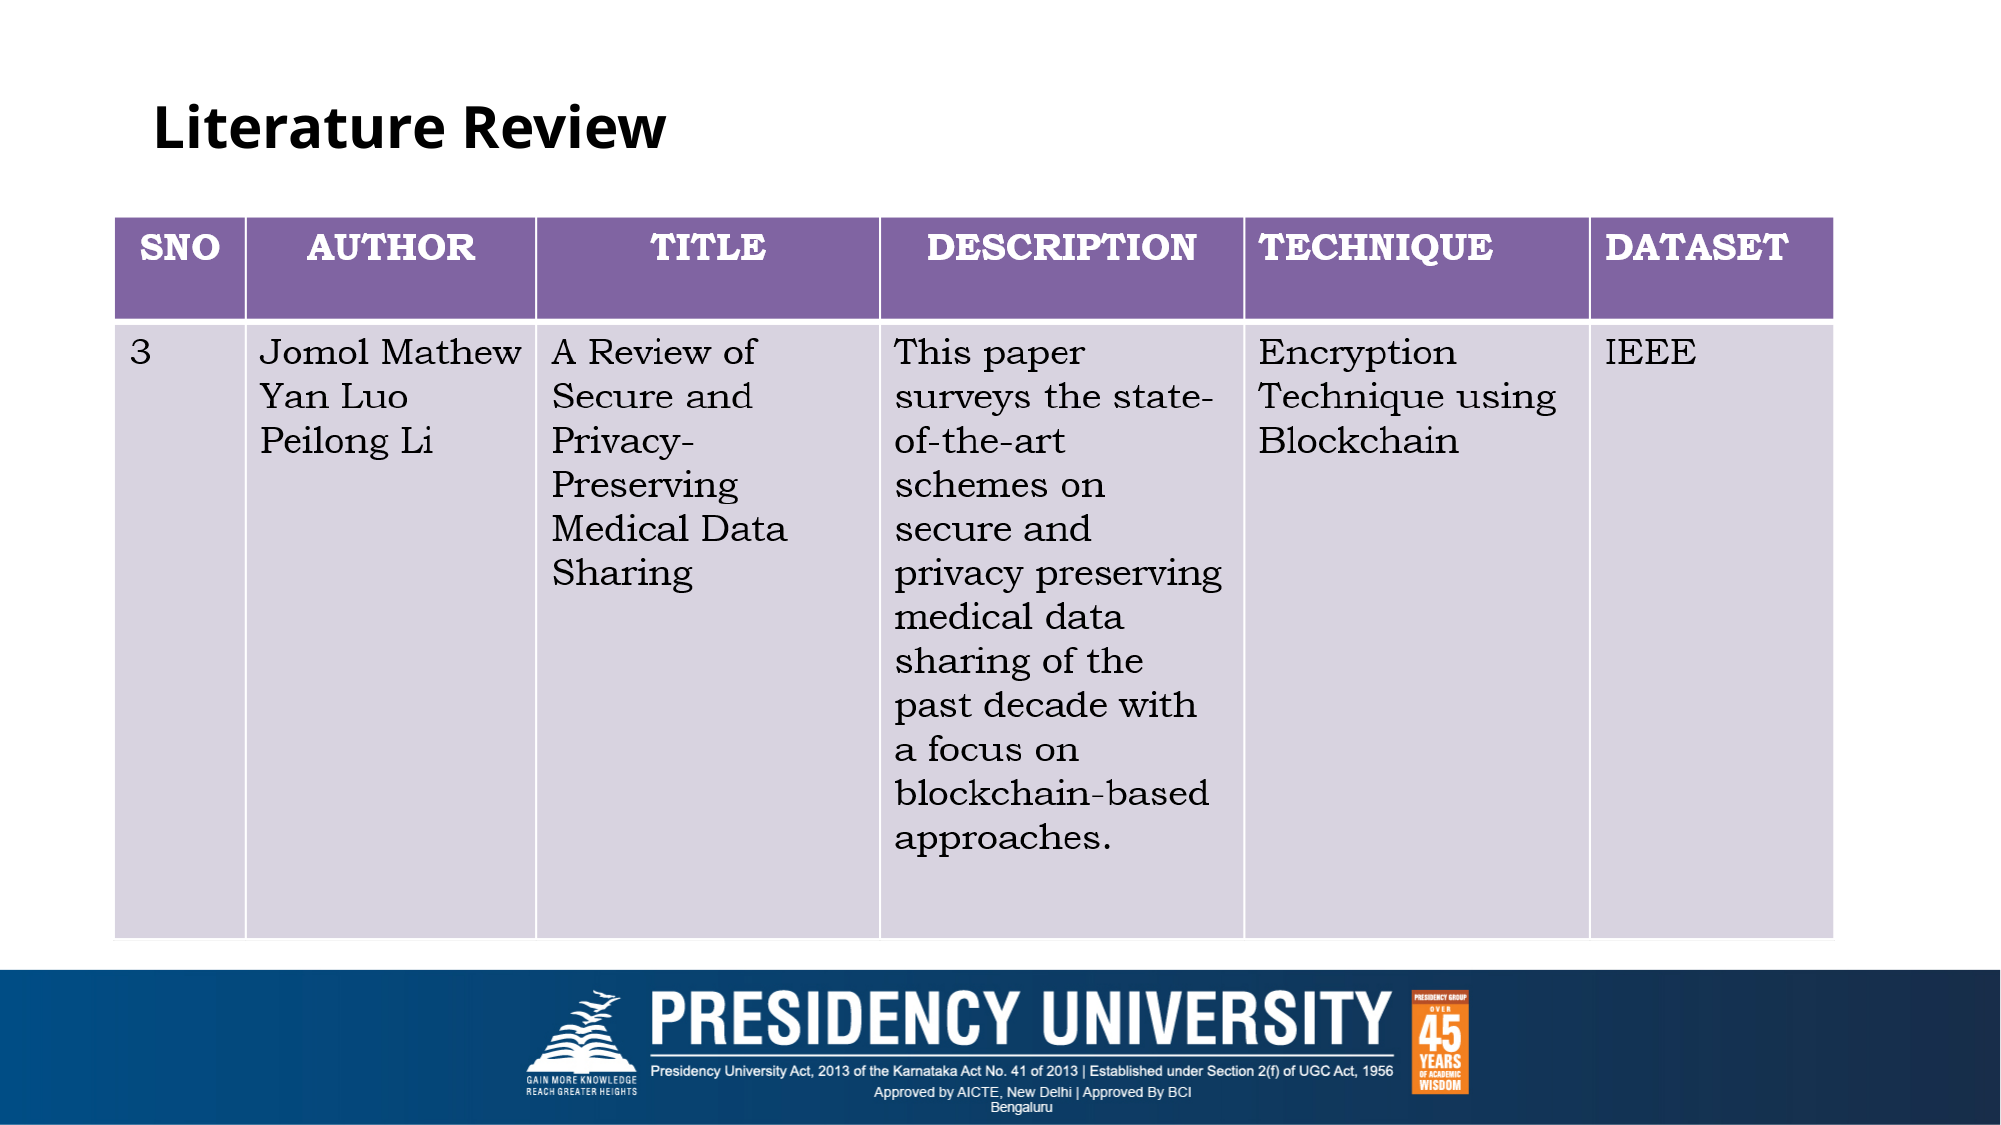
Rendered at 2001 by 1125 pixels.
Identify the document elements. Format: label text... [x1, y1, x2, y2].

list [112, 212, 1838, 941]
picture [0, 0, 2001, 1125]
title Literature Review [137, 59, 1863, 200]
